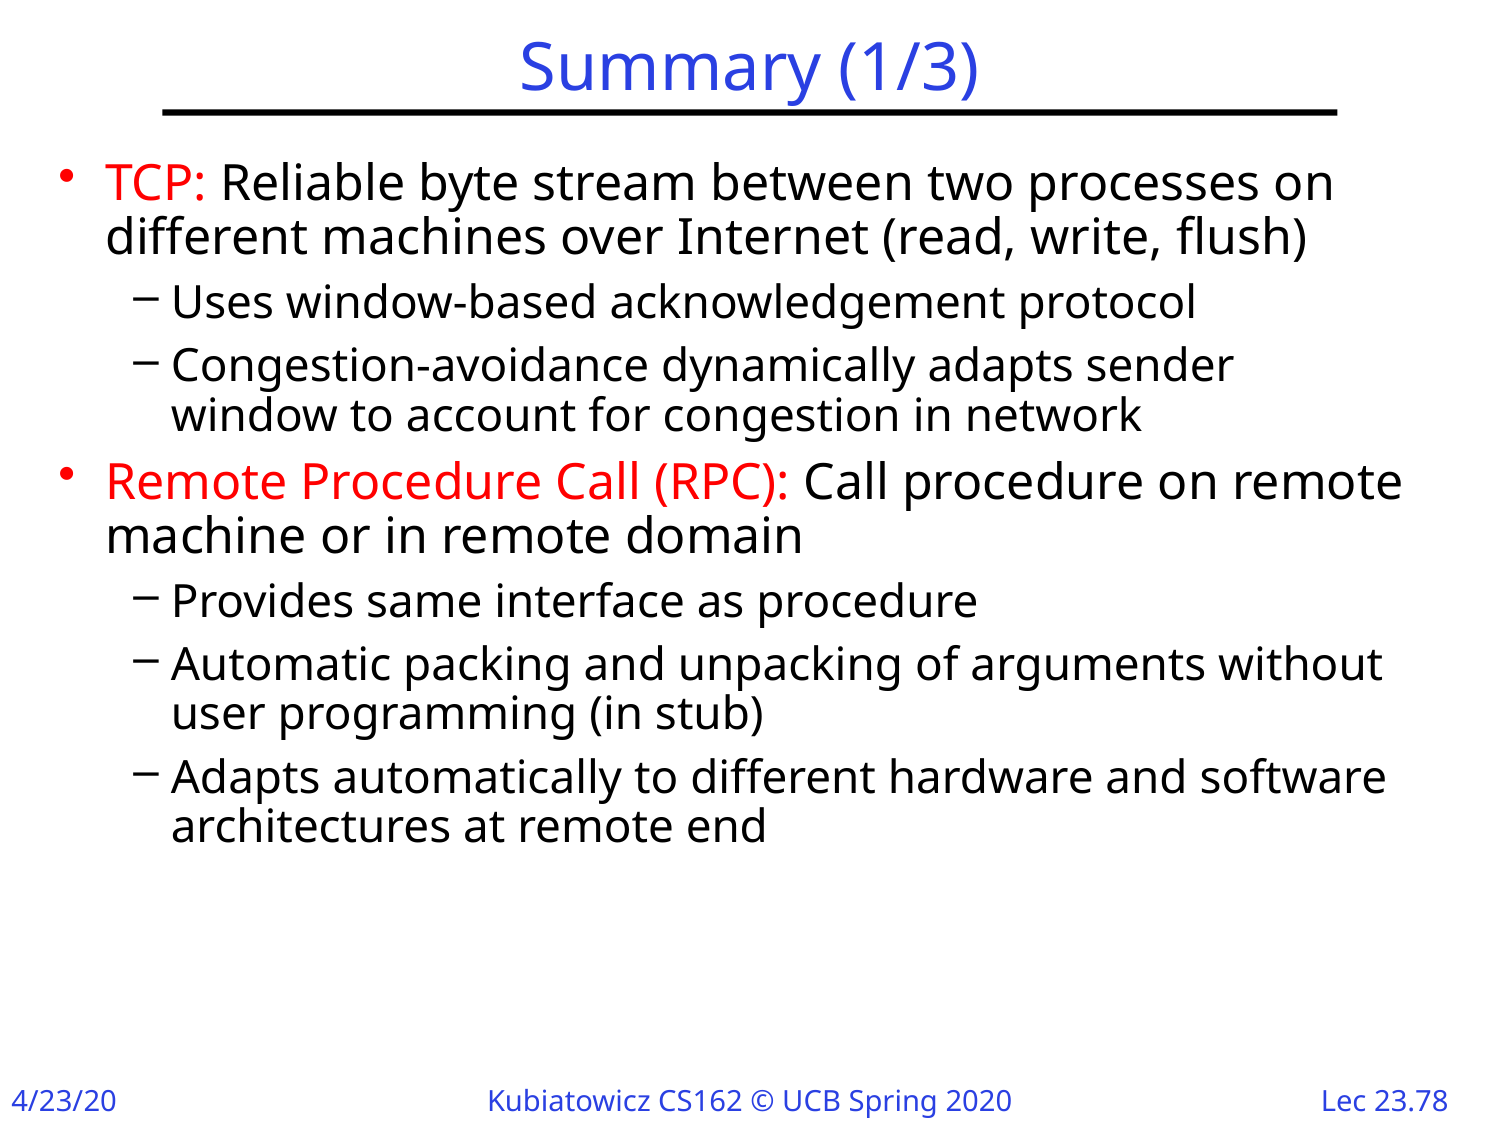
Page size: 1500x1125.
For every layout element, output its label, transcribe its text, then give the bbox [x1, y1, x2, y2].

list TCP: Reliable byte stream between two processes on different machines over Internet (read, write, flush) Uses window-based acknowledgement protocol Congestion-avoidance dynamically adapts sender window to account for congestion in network Remote Procedure Call (RPC): Call procedure on remote machine or in remote domain Provides same interface as procedure Automatic packing and unpacking of arguments without user programming (in stub) Adapts automatically to different hardware and software architectures at remote end [43, 149, 1425, 988]
title Summary (1/3) [162, 24, 1338, 113]
